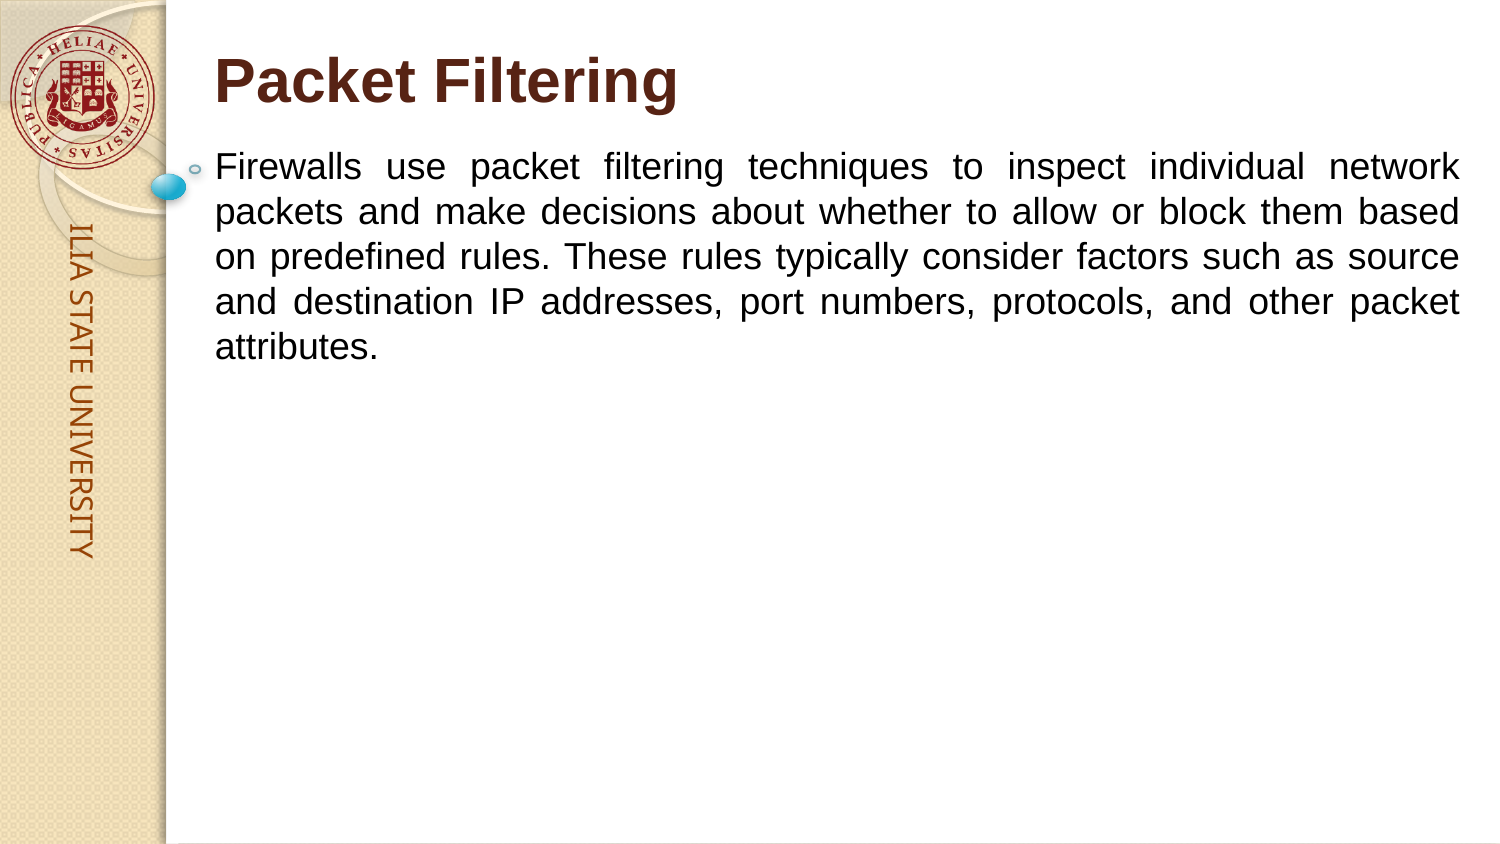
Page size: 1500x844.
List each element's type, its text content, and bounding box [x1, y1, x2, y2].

text_box Firewalls use packet filtering techniques to inspect individual network packets and make decisions about whether to allow or block them based on predefined rules. These rules typically consider factors such as source and destination IP addresses, port numbers, protocols, and other packet attributes. [199, 134, 1475, 374]
title Packet Filtering [200, 9, 1415, 122]
text_box ILIA STATE UNIVERSITY [56, 209, 110, 825]
picture [8, 22, 157, 173]
